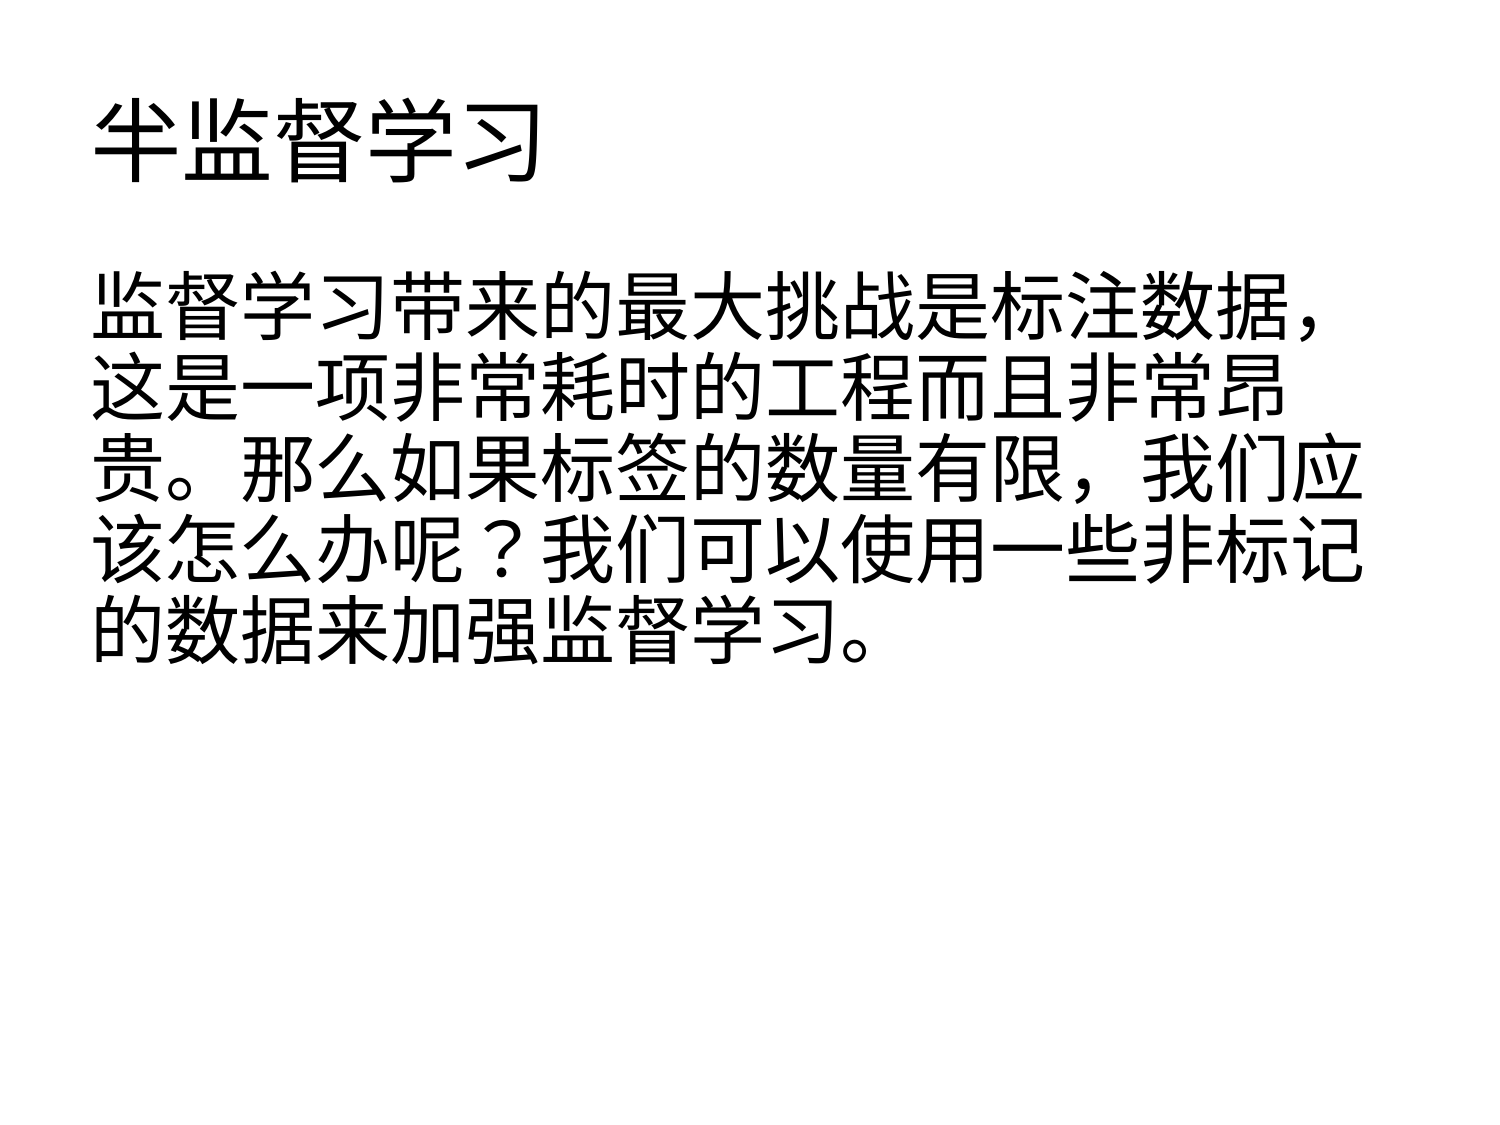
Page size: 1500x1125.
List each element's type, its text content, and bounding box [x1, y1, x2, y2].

title 半监督学习 [75, 45, 1426, 233]
list 监督学习带来的最大挑战是标注数据，这是一项非常耗时的工程而且非常昂贵。那么如果标签的数量有限，我们应该怎么办呢？我们可以使用一些非标记的数据来加强监督学习。 [75, 262, 1426, 1006]
